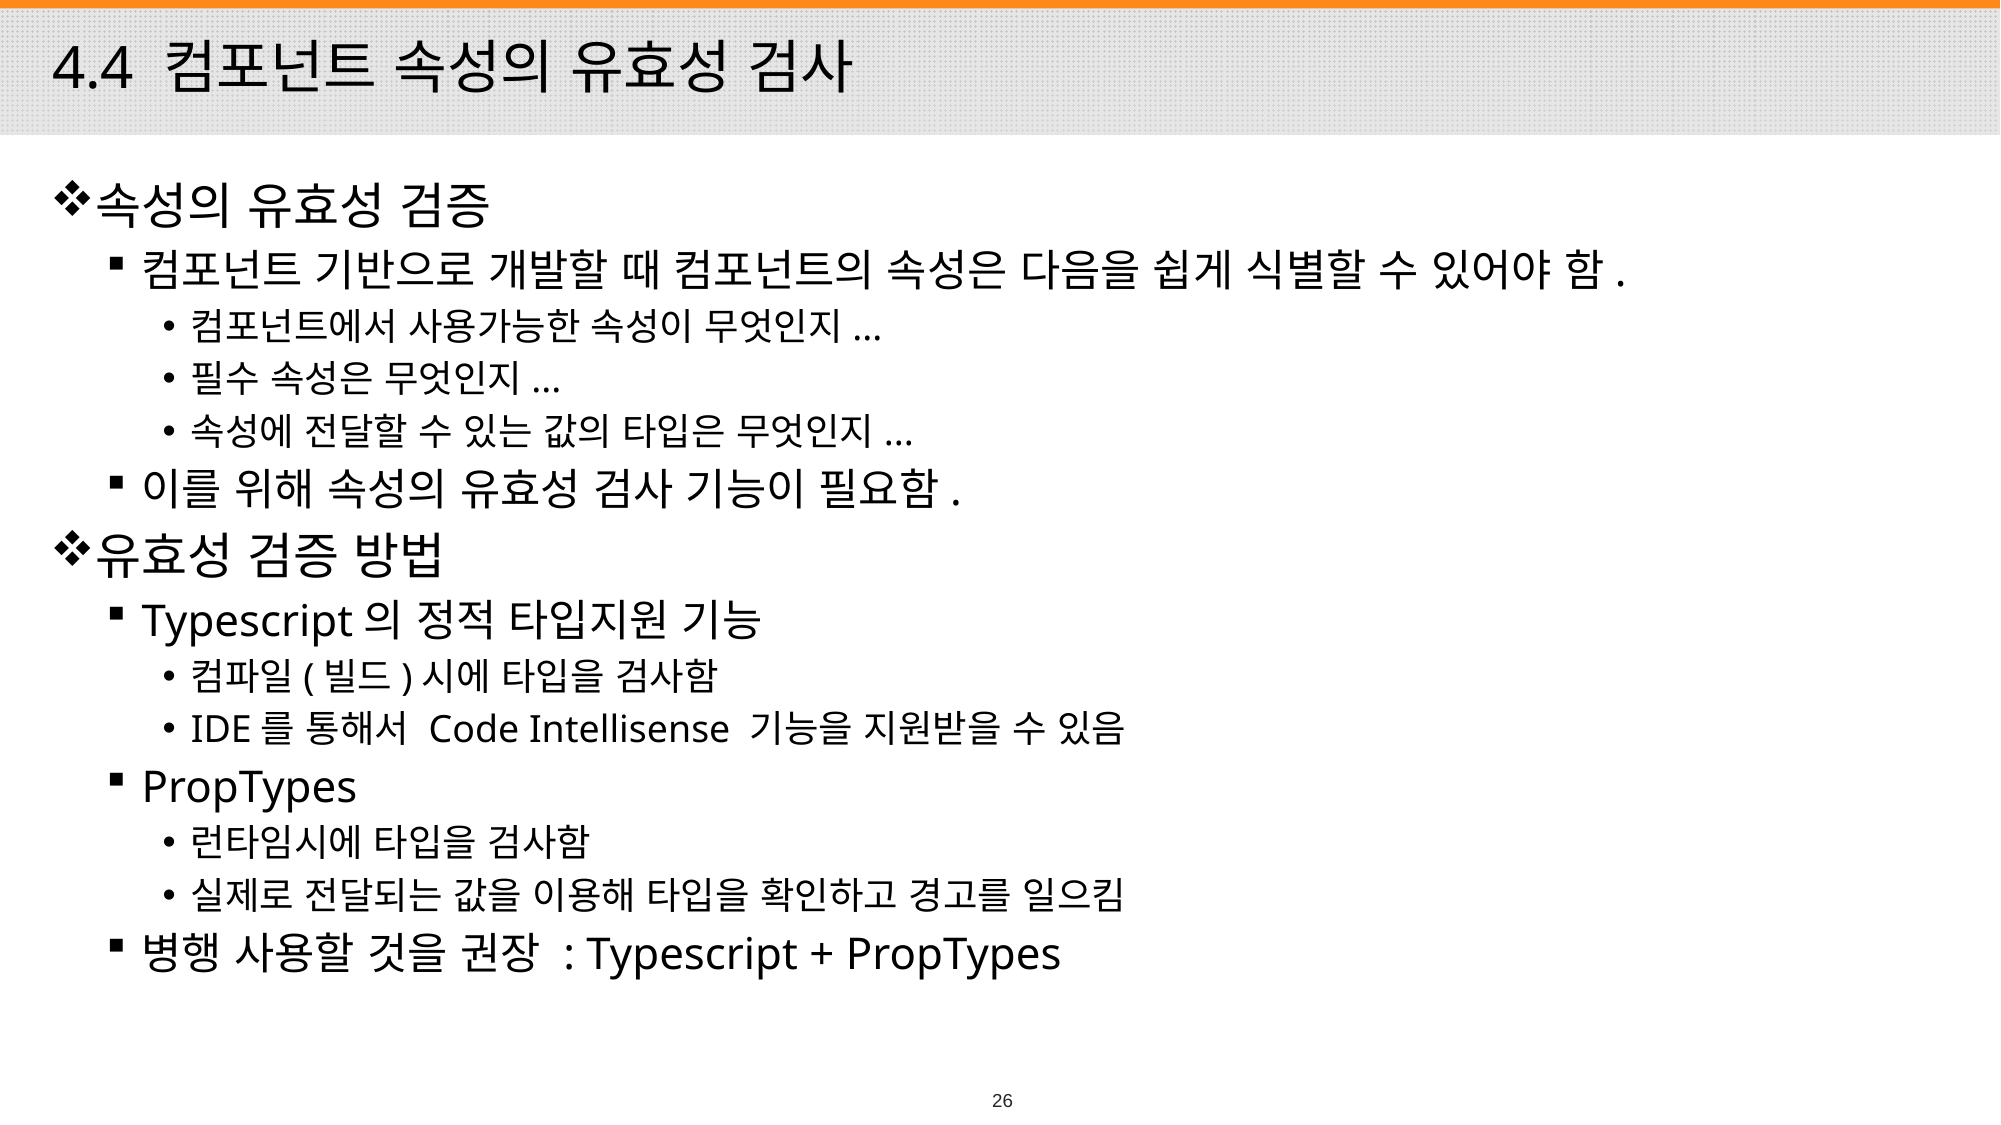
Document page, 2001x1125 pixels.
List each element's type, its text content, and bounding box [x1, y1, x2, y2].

list 속성의 유효성 검증 컴포넌트 기반으로 개발할 때 컴포넌트의 속성은 다음을 쉽게 식별할 수 있어야 함. 컴포넌트에서 사용가능한 속성이 무엇인지... 필수 속성은 무엇인지... 속성에 전달할 수 있는 값의 타입은 무엇인지... 이를 위해 속성의 유효성 검사 기능이 필요함. 유효성 검증 방법 Typescript의 정적 타입지원 기능 컴파일(빌드)시에 타입을 검사함 IDE를 통해서 Code Intellisense 기능을 지원받을 수 있음 PropTypes 런타임시에 타입을 검사함 실제로 전달되는 값을 이용해 타입을 확인하고 경고를 일으킴 병행 사용할 것을 권장 : Typescript + PropTypes [35, 166, 1963, 1065]
title 4.4 컴포넌트 속성의 유효성 검사 [37, 22, 1838, 120]
picture [0, 9, 2000, 135]
